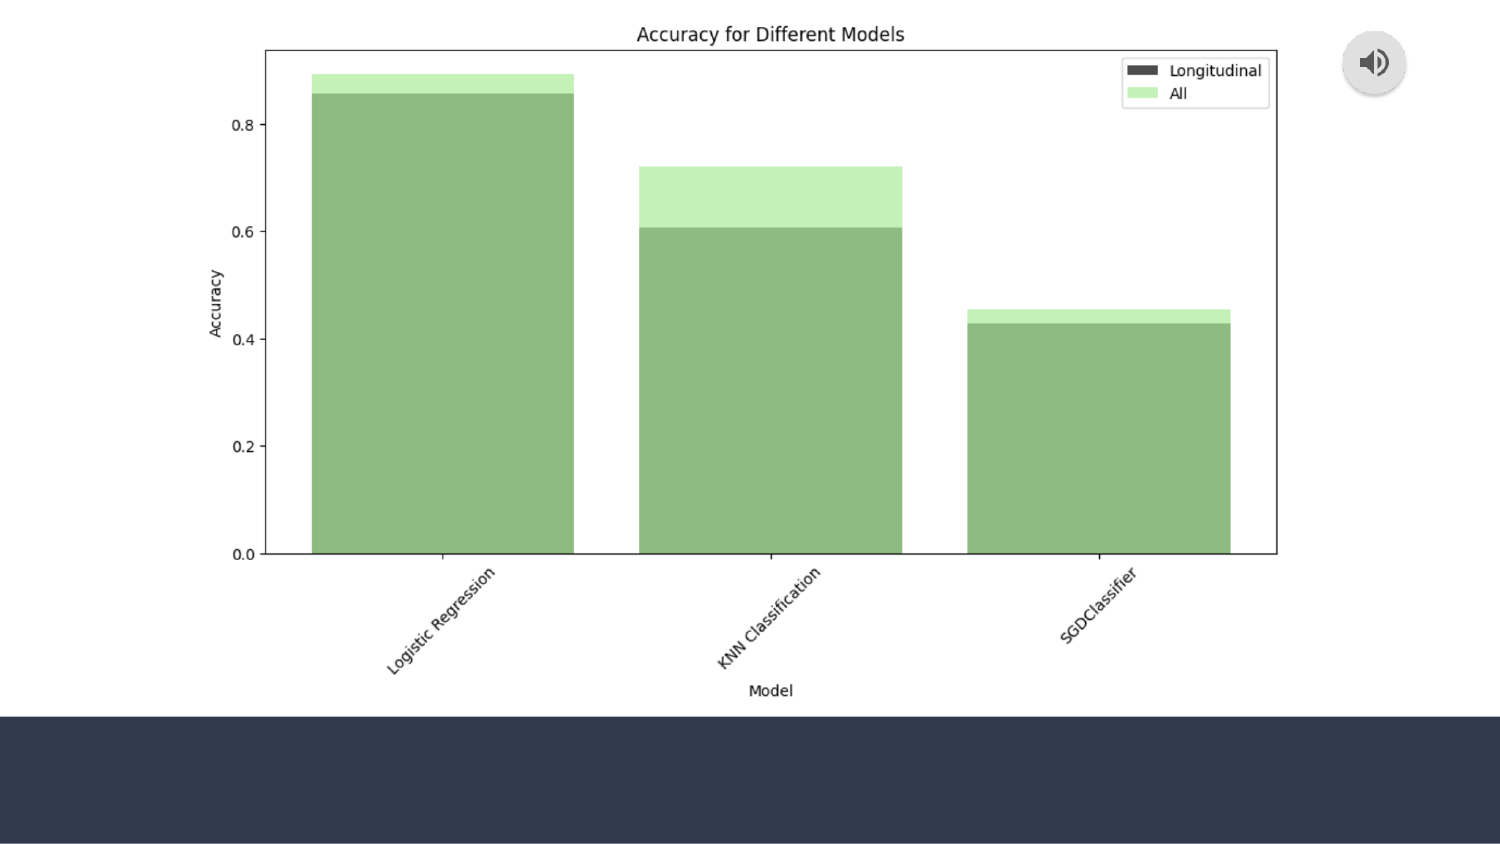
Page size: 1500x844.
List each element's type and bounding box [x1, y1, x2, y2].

picture [187, 16, 1313, 709]
picture [1336, 24, 1413, 101]
